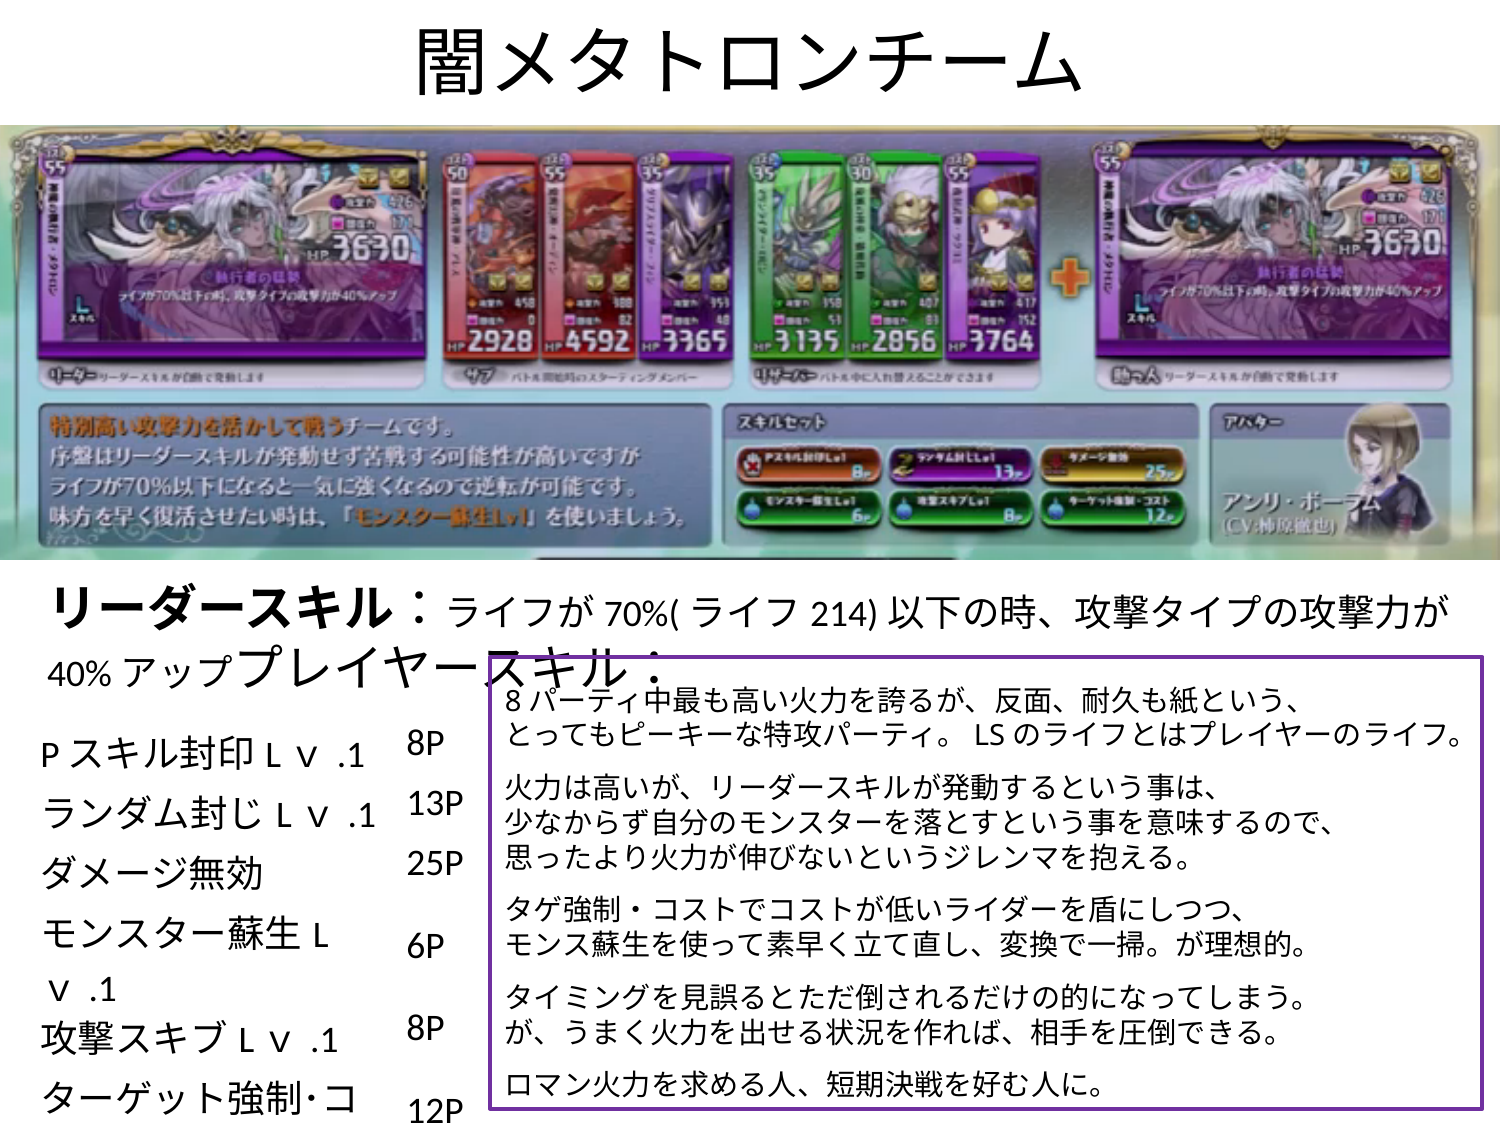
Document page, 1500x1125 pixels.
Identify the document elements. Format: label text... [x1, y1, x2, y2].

table_header Pスキル封印Lｖ.1 [25, 716, 391, 776]
list リーダースキル：ライフが70%(ライフ214)以下の時、攻撃タイプの攻撃力が40%アッププレイヤースキル： [29, 568, 1500, 717]
text_box 8パーティ中最も高い火力を誇るが、反面、耐久も紙という、 とってもピーキーな特攻パーティ。LSのライフとはプレイヤーのライフ。 火力は高いが、リーダースキルが発動するという事は、 少なからず自分のモンスターを落とすという事を意味するので、 思ったより火力が伸びないというジレンマを抱える。 タゲ強制・コストでコストが低いライダーを盾にしつつ、 モンス蘇生を使って素早く立て直し、変換で一掃。が理想的。 タイミングを見誤るとただ倒されるだけの的になってしまう。 が、うまく火力を出せる状況を作れば、相手を圧倒できる。 ロマン火力を求める人、短期決戦を好む人に。 [490, 656, 1483, 1109]
table_header 8P [391, 716, 486, 776]
table_cell ターゲット強制･コスト [25, 1061, 391, 1125]
table_cell 8P [391, 1001, 486, 1061]
picture [0, 125, 1500, 561]
table_cell 13P [391, 776, 486, 836]
table_cell 12P [391, 1061, 486, 1125]
table_cell 25P [391, 836, 486, 896]
table_cell モンスター蘇生Lｖ.1 [25, 896, 391, 1001]
table_cell ランダム封じLｖ.1 [25, 776, 391, 836]
table_cell ダメージ無効 [25, 836, 391, 896]
table_cell 6P [391, 896, 486, 1001]
table_cell 攻撃スキブLｖ.1 [25, 1001, 391, 1061]
title 闇メタトロンチーム [75, 0, 1425, 123]
